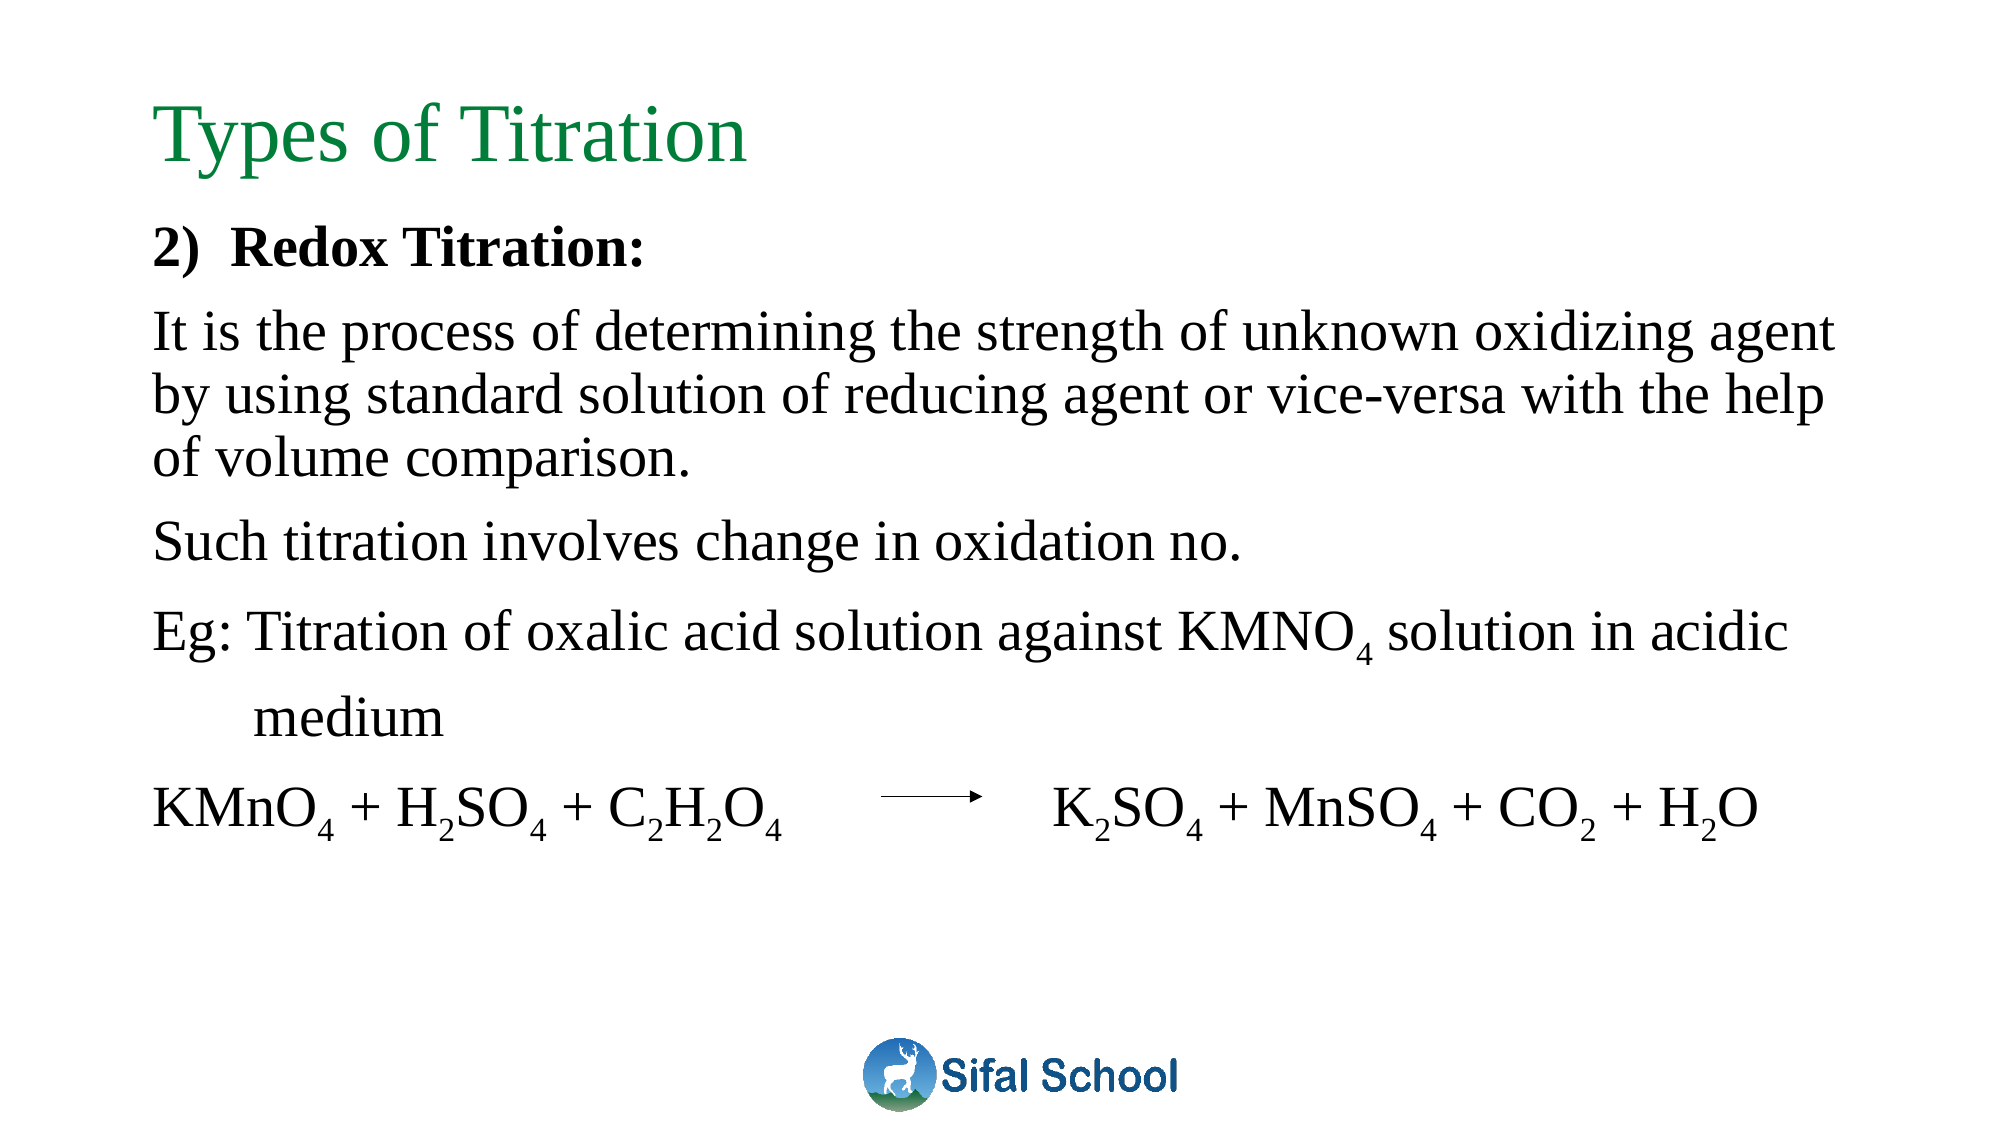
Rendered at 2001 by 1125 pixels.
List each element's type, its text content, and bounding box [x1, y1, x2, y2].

picture [852, 1024, 1185, 1125]
title Types of Titration [137, 59, 1863, 209]
list 2) Redox Titration: It is the process of determining the strength of unknown oxidizing agent by using standard solution of reducing agent or vice-versa with the help of volume comparison. Such titration involves change in oxidation no. Eg: Titration of oxalic acid solution against KMNO4 solution in acidic medium KMnO4 + H2SO4 + C2H2O4 K2SO4 + MnSO4 + CO2 + H2O [137, 209, 1863, 1014]
